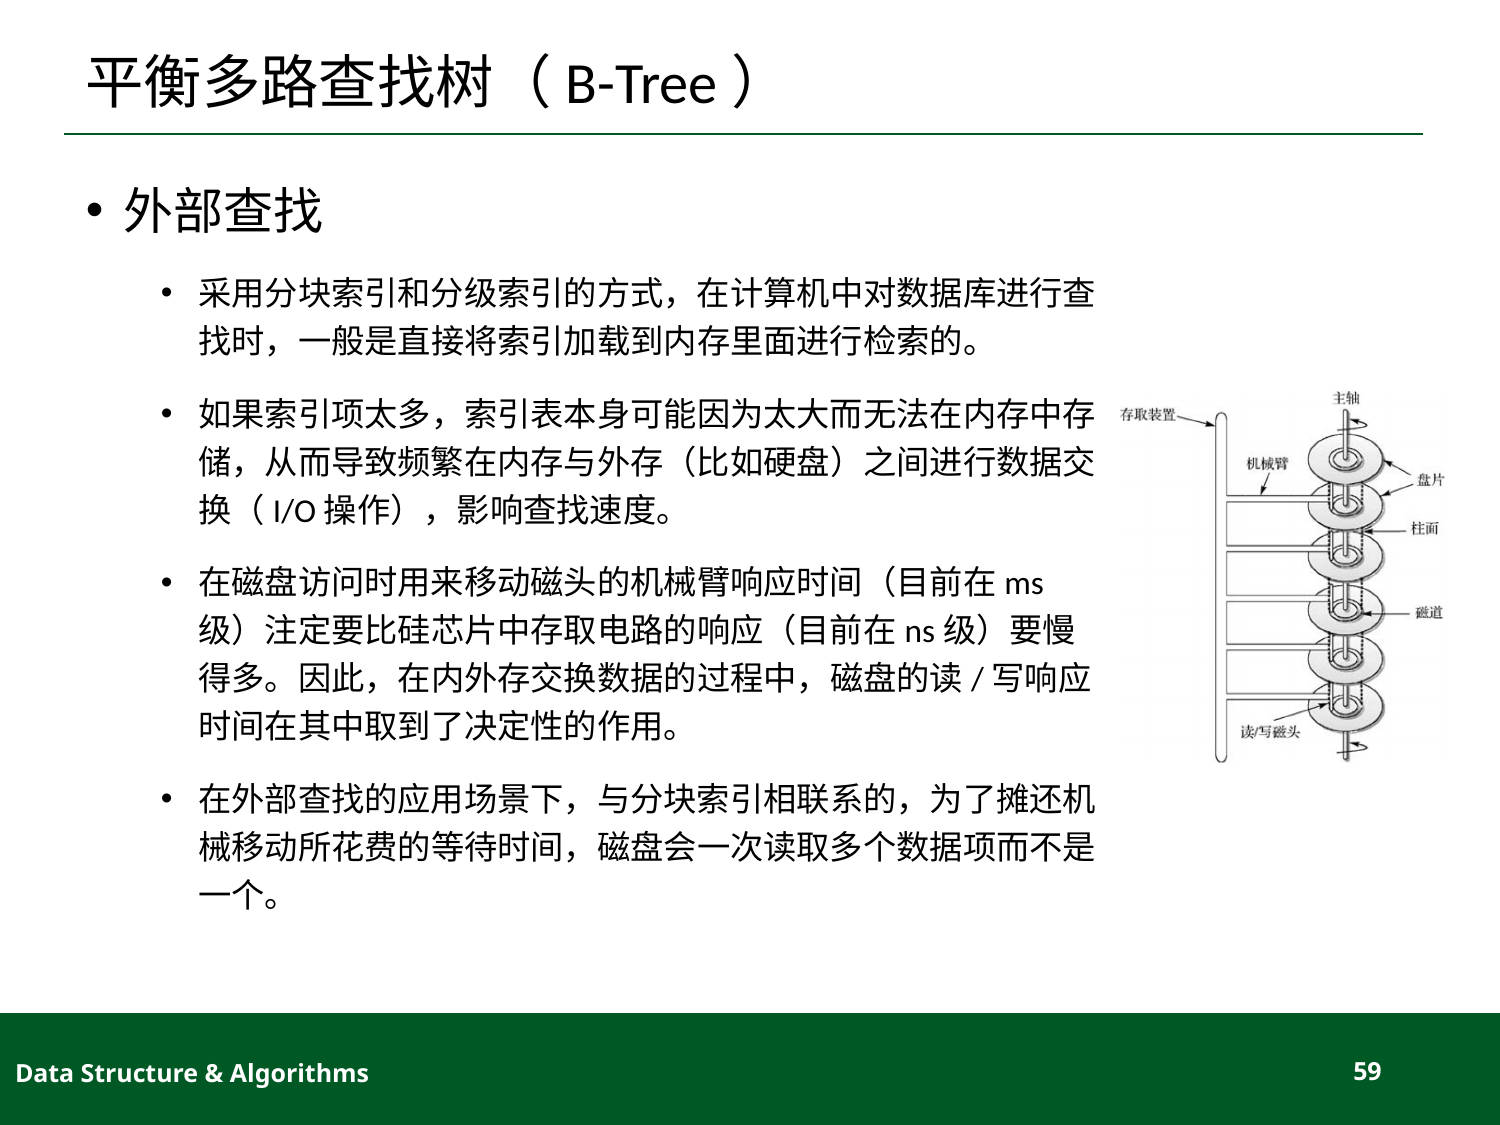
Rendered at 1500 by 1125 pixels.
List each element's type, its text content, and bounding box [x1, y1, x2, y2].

picture [1117, 387, 1447, 764]
list 外部查找 采用分块索引和分级索引的方式，在计算机中对数据库进行查找时，一般是直接将索引加载到内存里面进行检索的。 如果索引项太多，索引表本身可能因为太大而无法在内存中存储，从而导致频繁在内存与外存（比如硬盘）之间进行数据交换（I/O操作），影响查找速度。 在磁盘访问时用来移动磁头的机械臂响应时间（目前在ms级）注定要比硅芯片中存取电路的响应（目前在ns级）要慢得多。因此，在内外存交换数据的过程中，磁盘的读/写响应时间在其中取到了决定性的作用。 在外部查找的应用场景下，与分块索引相联系的，为了摊还机械移动所花费的等待时间，磁盘会一次读取多个数据项而不是一个。 [70, 160, 1118, 991]
footer Data Structure & Algorithms [0, 1042, 507, 1103]
title 平衡多路查找树（B-Tree） [70, 34, 1430, 135]
slide_number 59 [1059, 1042, 1397, 1103]
